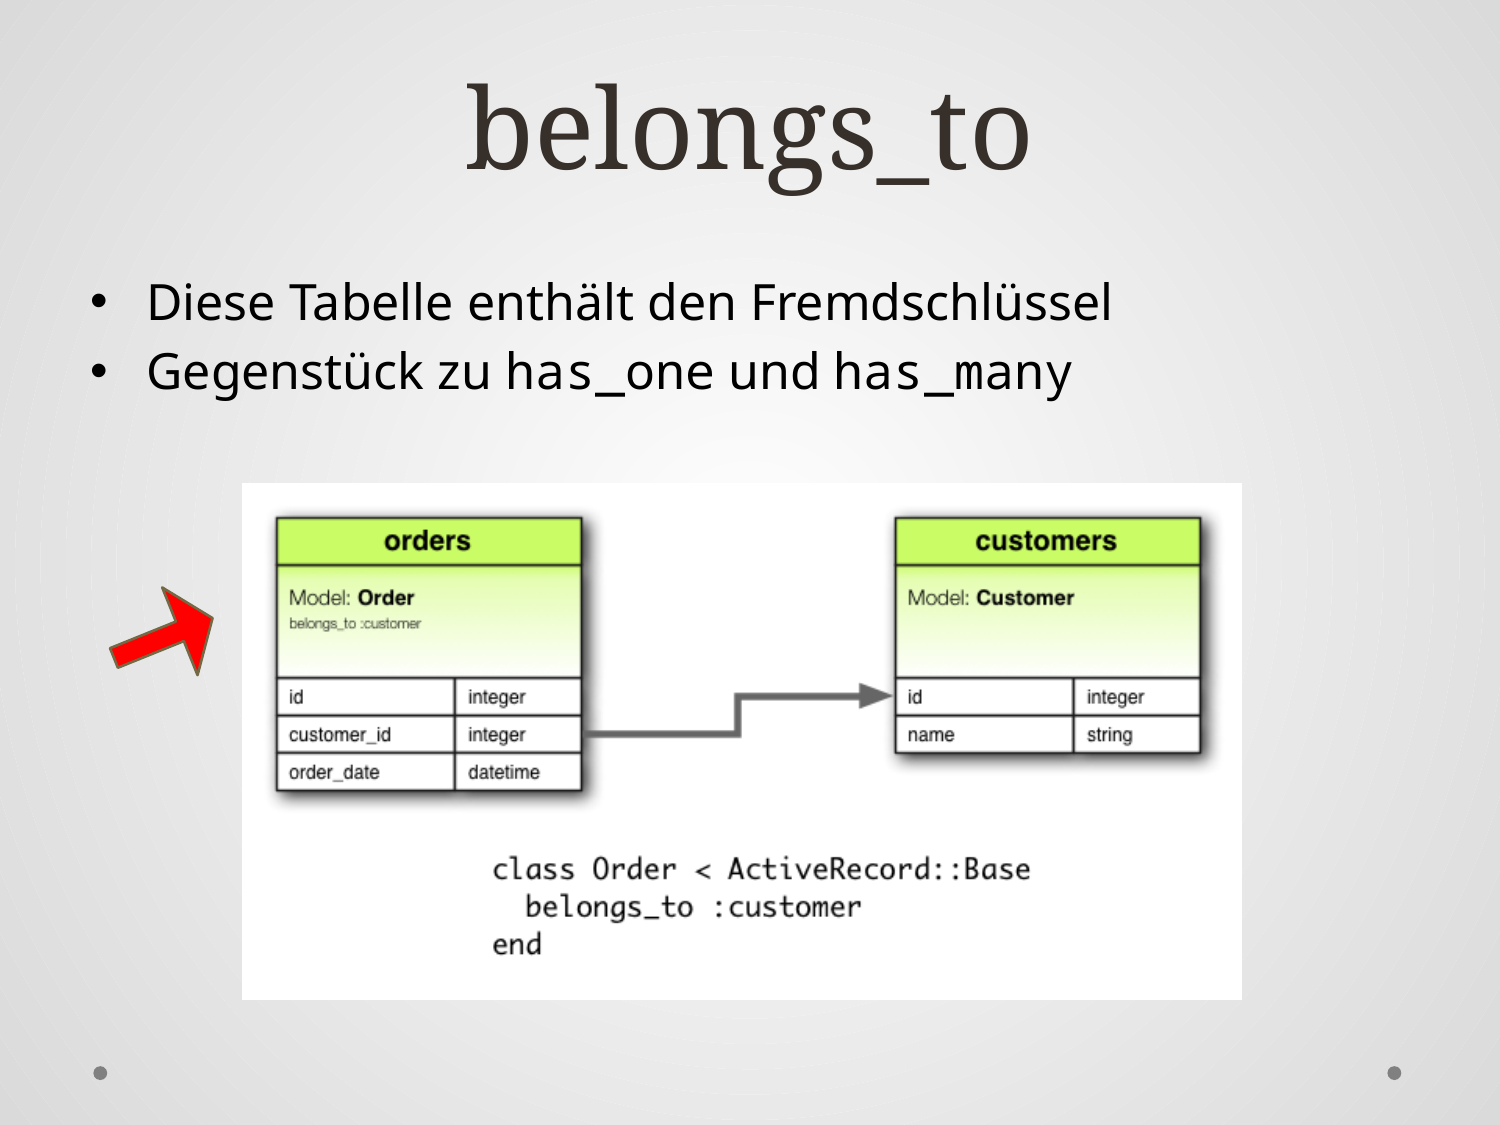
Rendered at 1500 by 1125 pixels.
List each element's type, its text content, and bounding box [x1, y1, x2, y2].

picture [241, 483, 1243, 1000]
list Diese Tabelle enthält den Fremdschlüssel Gegenstück zu has_one und has_many [75, 262, 1425, 1005]
title belongs_to [75, 0, 1425, 262]
text_box [108, 586, 214, 677]
